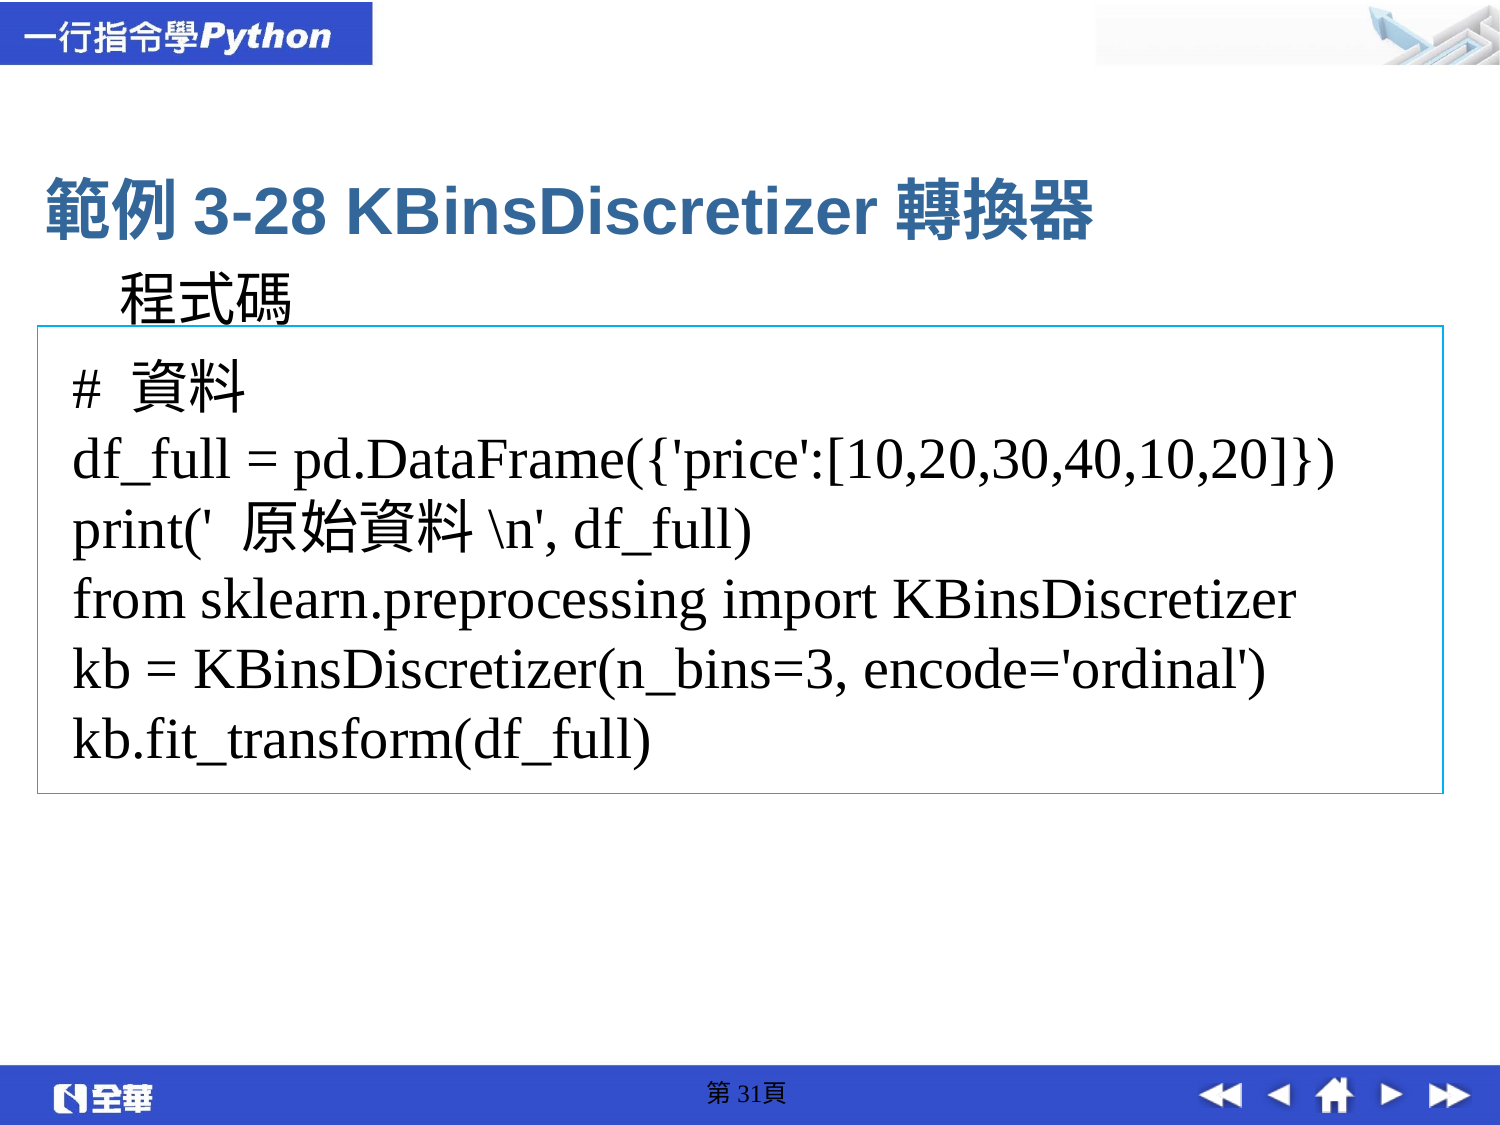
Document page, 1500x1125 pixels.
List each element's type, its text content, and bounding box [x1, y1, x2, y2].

text_box # 資料 df_full = pd.DataFrame({'price':[10,20,30,40,10,20]}) print(' 原始資料\n', df_full) from sklearn.preprocessing import KBinsDiscretizer kb = KBinsDiscretizer(n_bins=3, encode='ordinal') kb.fit_transform(df_full) [37, 326, 1444, 794]
list 範例3-28 KBinsDiscretizer轉換器 程式碼 [29, 160, 1446, 1047]
picture [0, 2, 1500, 1125]
